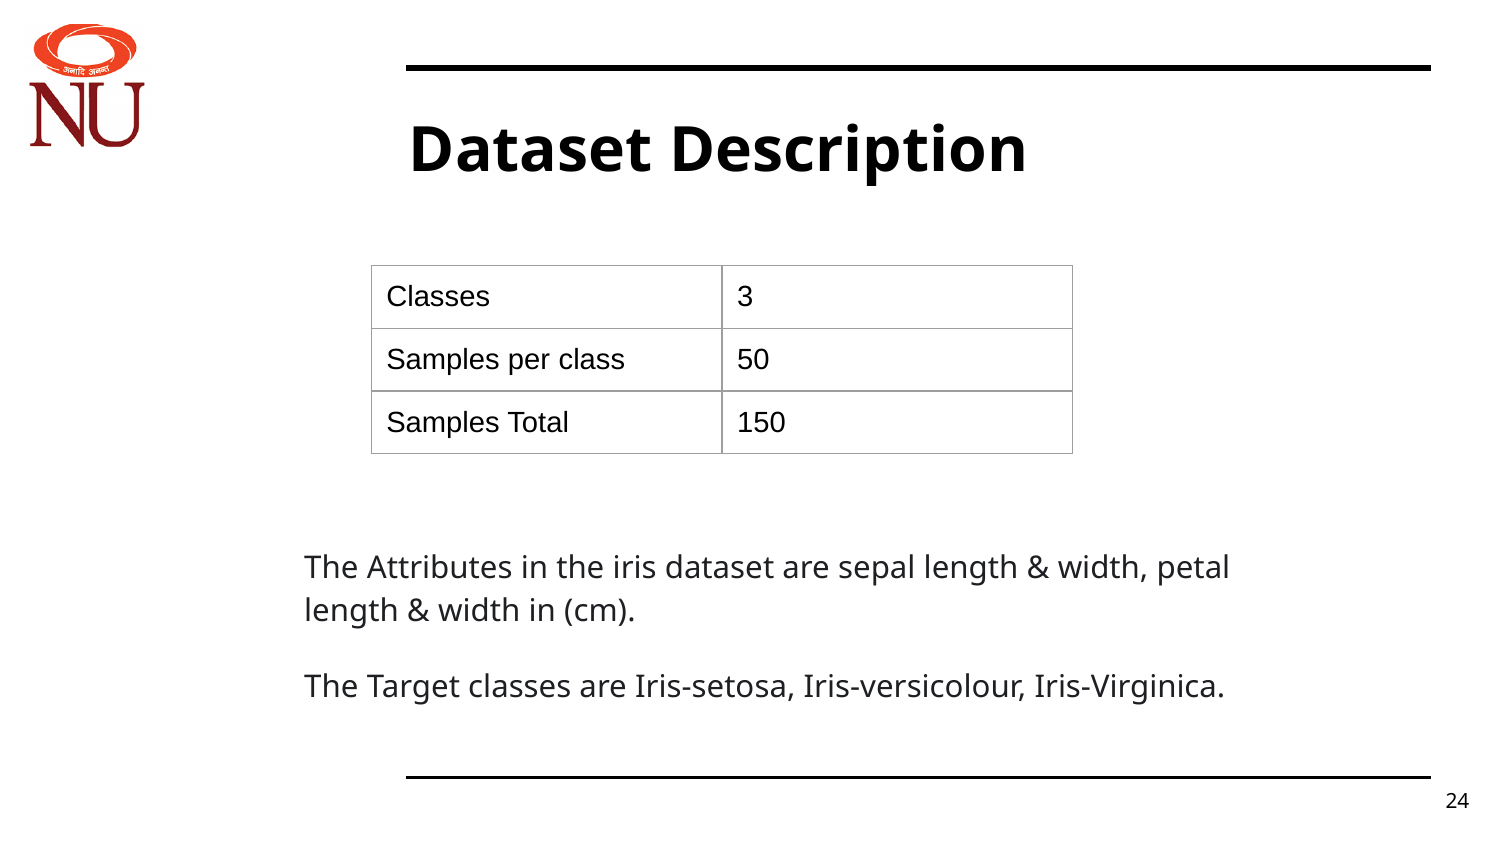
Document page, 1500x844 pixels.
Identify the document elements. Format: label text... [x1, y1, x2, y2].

title Dataset Description [393, 94, 1431, 199]
table_cell 150 [723, 392, 1072, 453]
table_cell Samples Total [372, 392, 721, 453]
table_header 3 [723, 266, 1072, 328]
slide_number ‹#› [1394, 769, 1484, 834]
table_header Classes [372, 266, 721, 328]
picture [24, 24, 150, 150]
table_cell Samples per class [372, 329, 721, 390]
list The Attributes in the iris dataset are sepal length & width, petal length & width in (cm). The Target classes are Iris-setosa, Iris-versicolour, Iris-Virginica. [289, 265, 1327, 758]
table_cell 50 [723, 329, 1072, 390]
